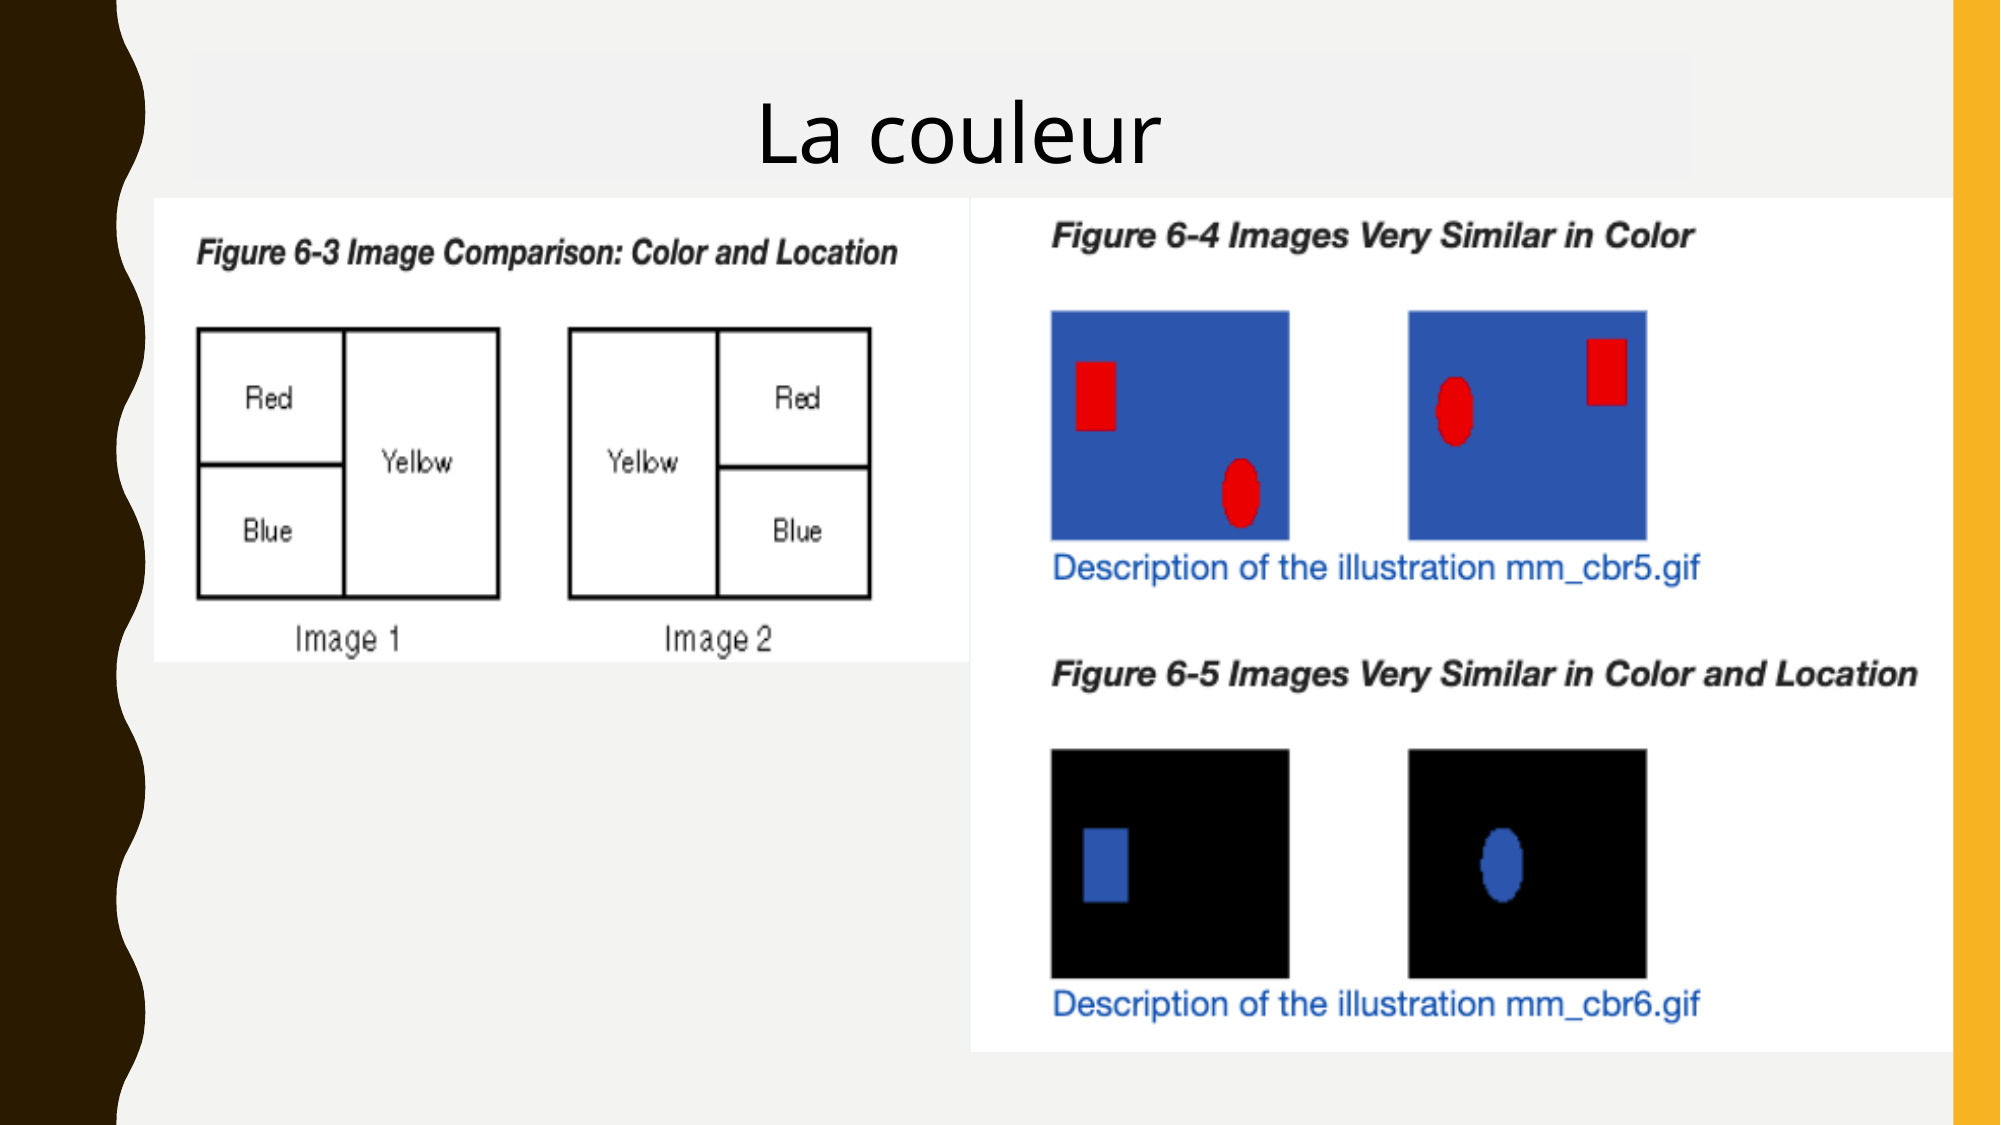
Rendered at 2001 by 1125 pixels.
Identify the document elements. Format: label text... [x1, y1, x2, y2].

text_box La couleur [192, 55, 1691, 180]
picture [154, 198, 1953, 1052]
